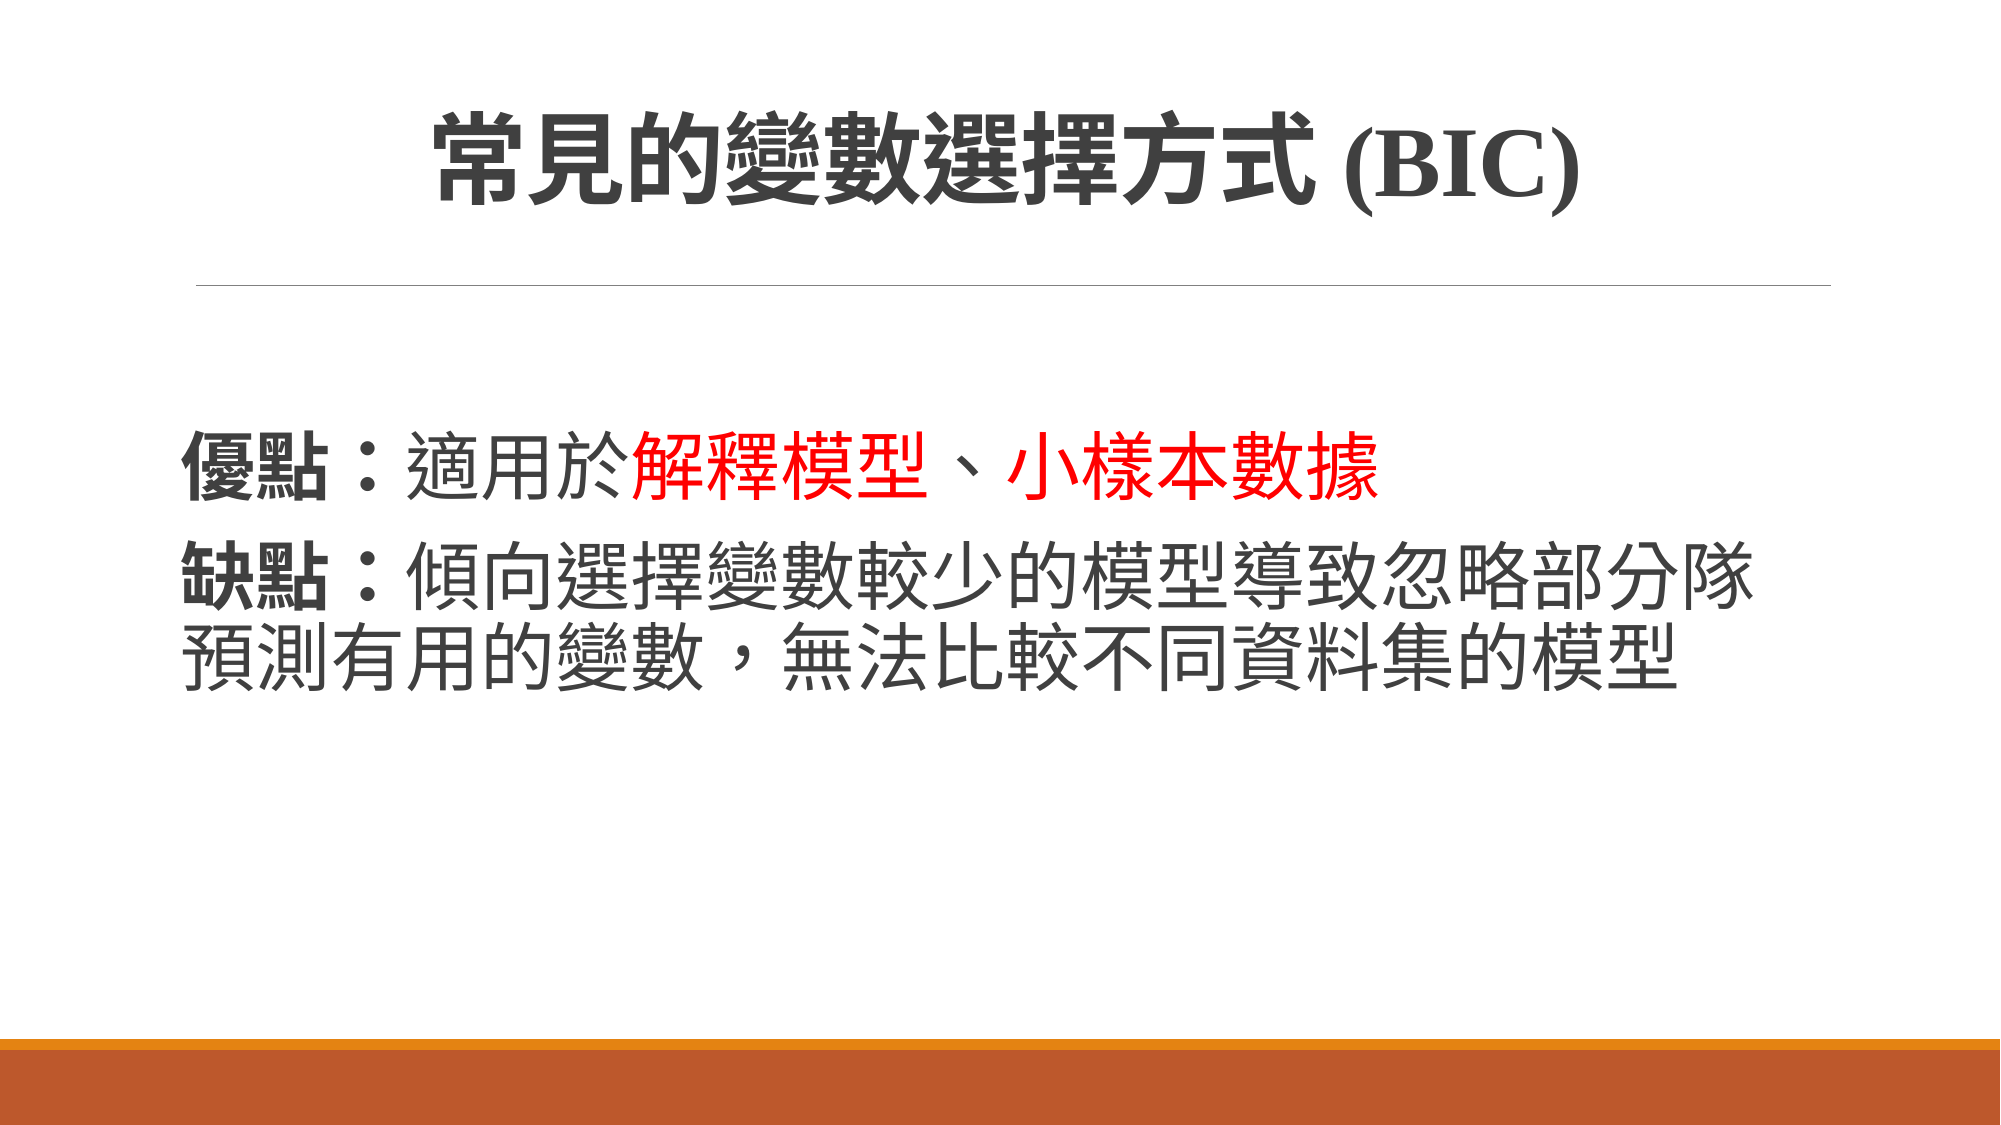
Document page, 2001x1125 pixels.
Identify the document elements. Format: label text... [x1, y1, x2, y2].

title 常見的變數選擇方式(BIC) [180, 47, 1830, 285]
